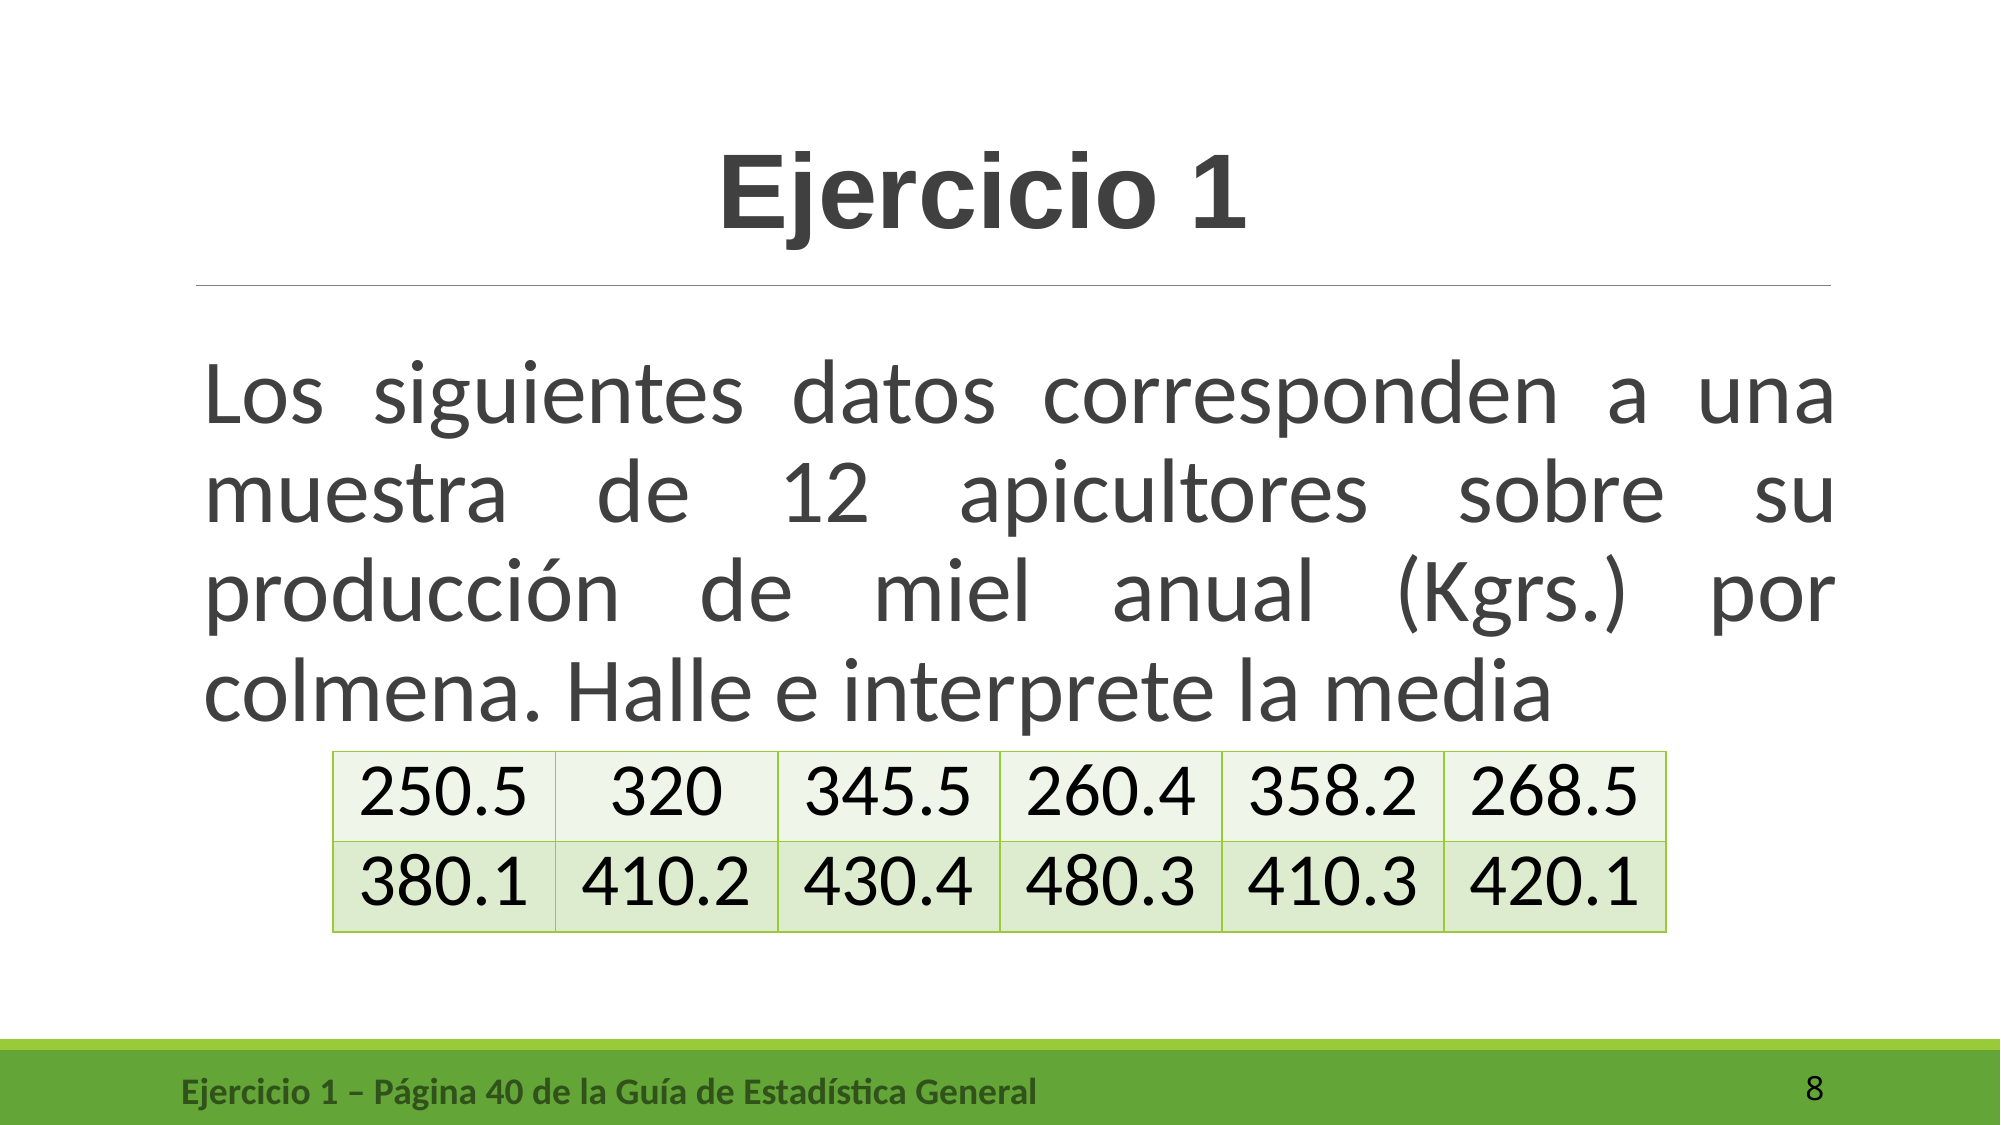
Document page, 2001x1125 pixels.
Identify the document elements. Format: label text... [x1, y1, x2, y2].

table_cell 380.1 [334, 842, 555, 931]
table_header 345.5 [779, 752, 999, 841]
table_header 358.2 [1223, 752, 1443, 841]
table_header 268.5 [1445, 752, 1665, 841]
text_box Ejercicio 1 – Página 40 de la Guía de Estadística General [159, 1058, 1060, 1121]
table_cell 420.1 [1445, 842, 1665, 931]
table_cell 410.2 [556, 842, 777, 931]
table_cell 430.4 [779, 842, 999, 931]
list Los siguientes datos corresponden a una muestra de 12 apicultores sobre su producción de miel anual (Kgrs.) por colmena. Halle e interprete la media [203, 337, 1840, 988]
table_cell 480.3 [1001, 842, 1221, 931]
table_header 260.4 [1001, 752, 1221, 841]
table_header 250.5 [334, 752, 555, 841]
slide_number 8 [1624, 1059, 1840, 1120]
table_cell 410.3 [1223, 842, 1443, 931]
text_box Ejercicio 1 [211, 129, 1732, 263]
table_header 320 [556, 752, 777, 841]
